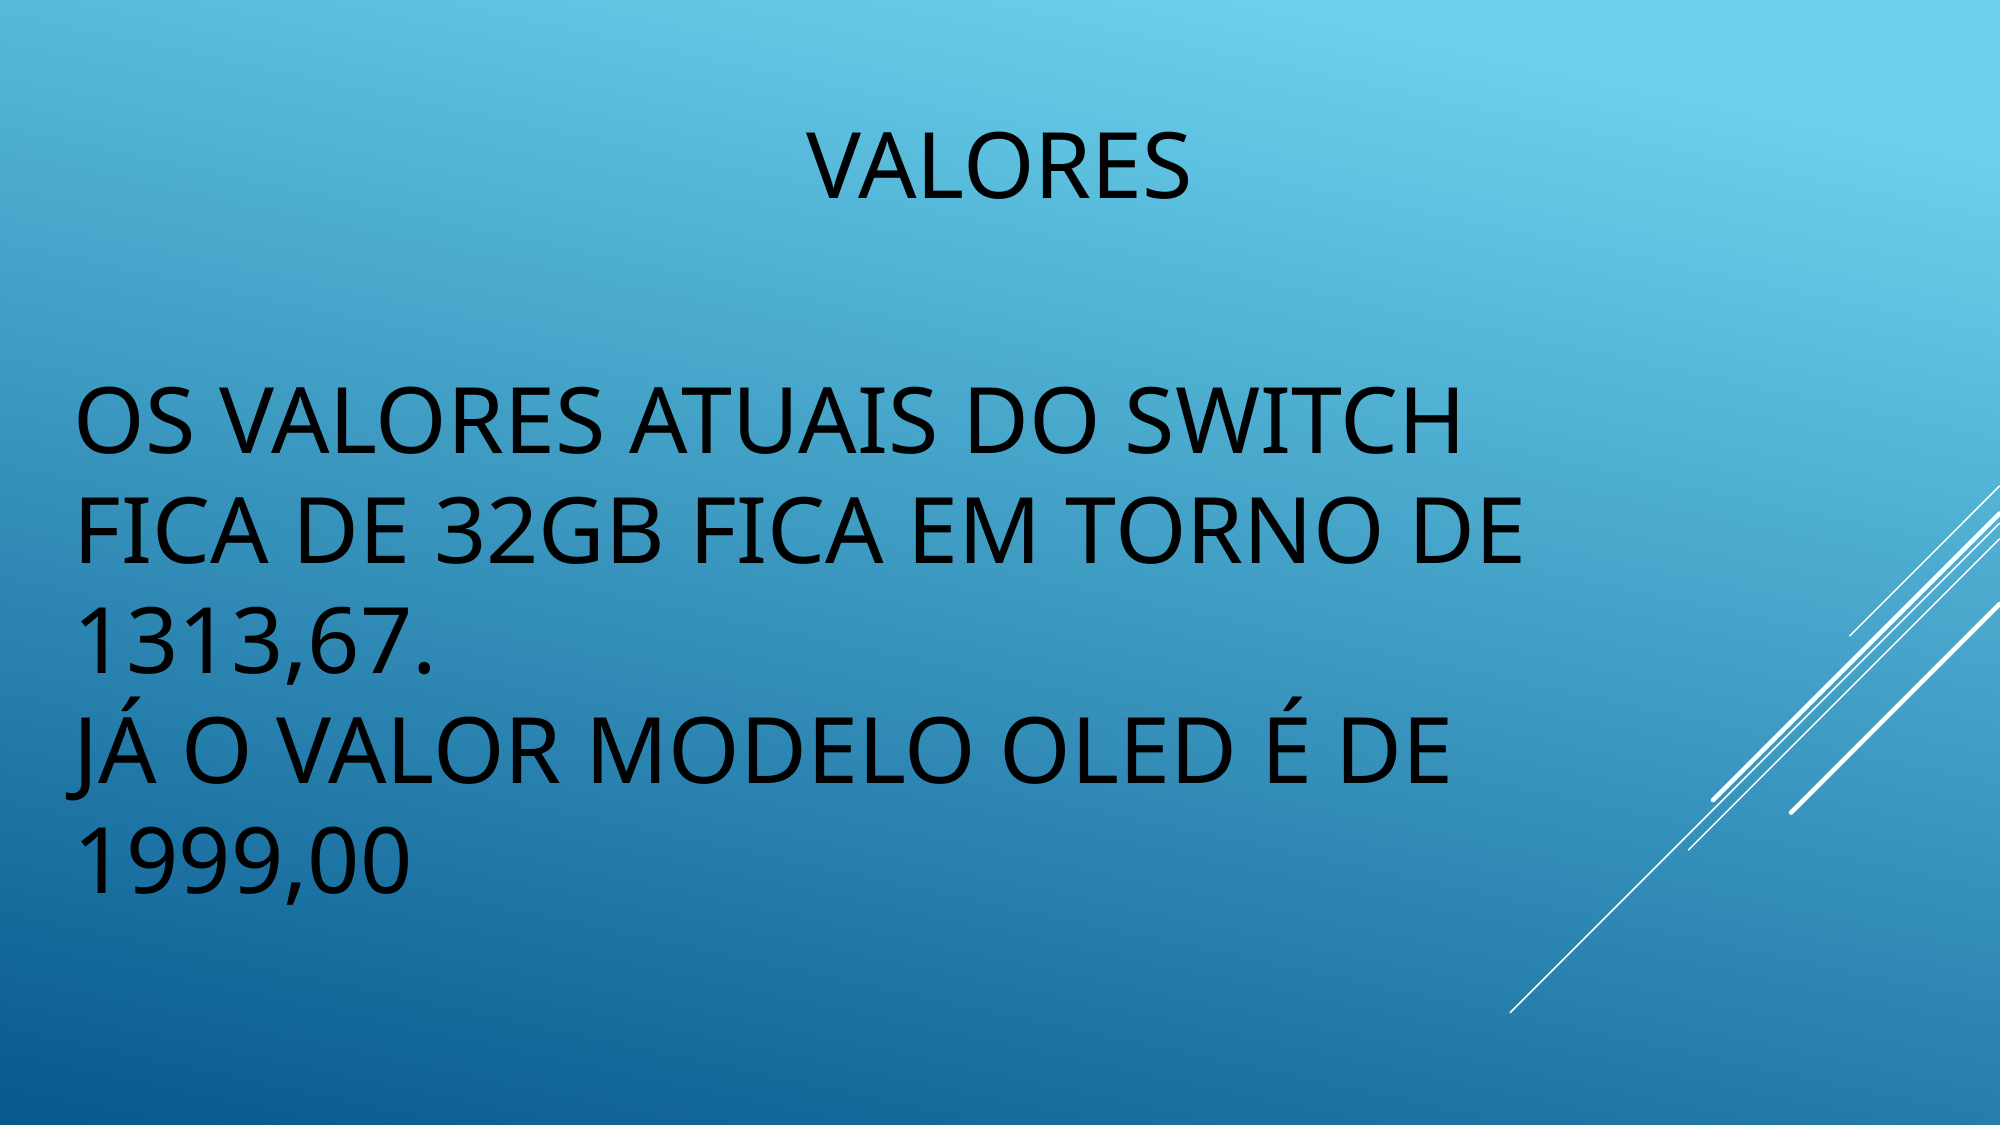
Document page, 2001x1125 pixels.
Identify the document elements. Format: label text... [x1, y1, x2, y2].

title Valores [137, 59, 1863, 278]
text_box Os valores atuais do Switch fica de 32Gb fica em torno de 1313,67. Já o valor modelo oled é de 1999,00 [58, 354, 1595, 995]
